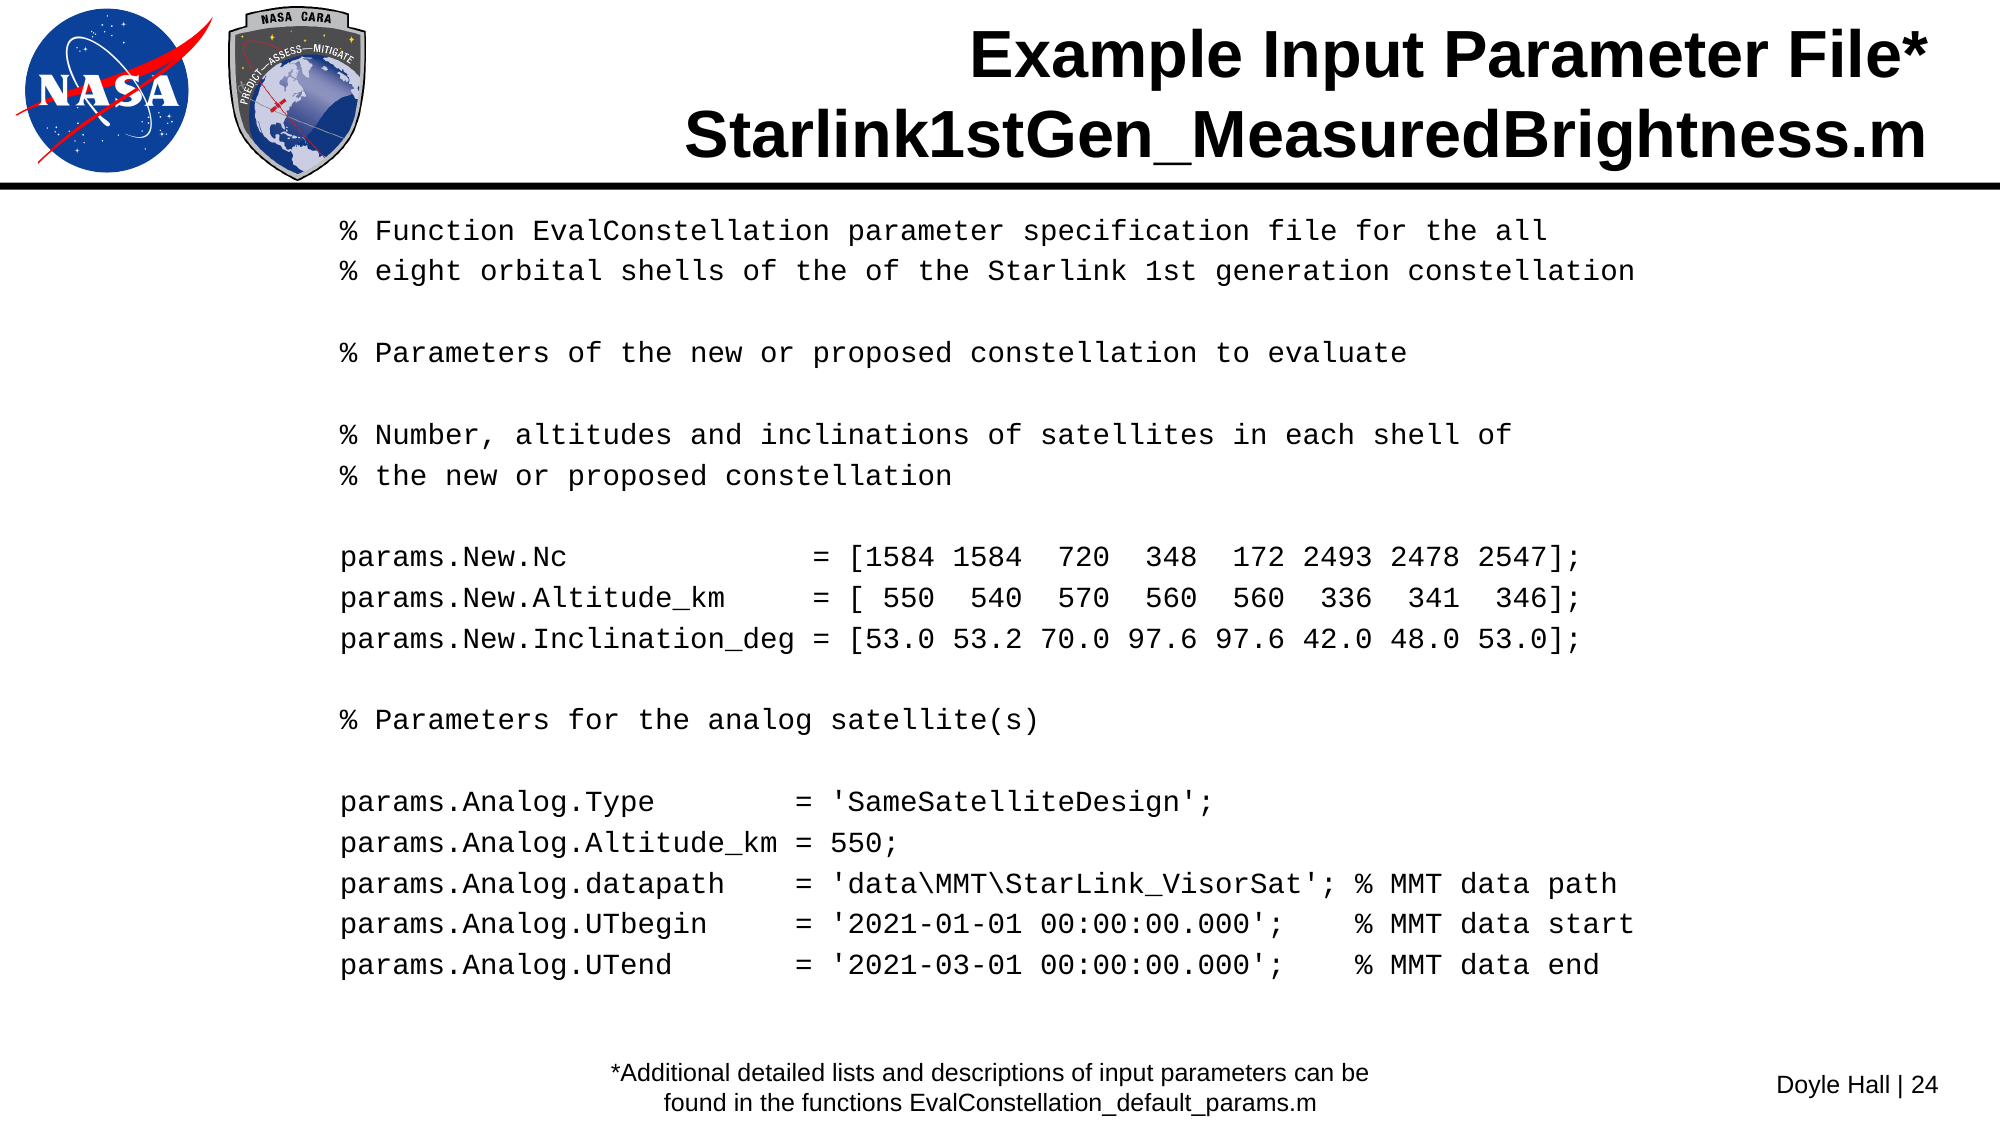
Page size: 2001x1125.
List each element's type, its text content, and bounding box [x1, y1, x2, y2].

text_box *Additional detailed lists and descriptions of input parameters can be found in the functions EvalConstellation_default_params.m [575, 1049, 1407, 1124]
title Example Input Parameter File* Starlink1stGen_MeasuredBrightness.m [380, 0, 1945, 182]
list % Function EvalConstellation parameter specification file for the all % eight orbital shells of the of the Starlink 1st generation constellation % Parameters of the new or proposed constellation to evaluate % Number, altitudes and inclinations of satellites in each shell of % the new or proposed constellation params.New.Nc = [1584 1584 720 348 172 2493 2478 2547]; params.New.Altitude_km = [ 550 540 570 560 560 336 341 346]; params.New.Inclination_deg = [53.0 53.2 70.0 97.6 97.6 42.0 48.0 53.0]; % Parameters for the analog satellite(s) params.Analog.Type = 'SameSatelliteDesign'; params.Analog.Altitude_km = 550; params.Analog.datapath = 'data\MMT\StarLink_VisorSat'; % MMT data path params.Analog.UTbegin = '2021-01-01 00:00:00.000'; % MMT data start params.Analog.UTend = '2021-03-01 00:00:00.000'; % MMT data end [324, 203, 1676, 1065]
picture [15, 5, 213, 176]
picture [228, 6, 366, 181]
